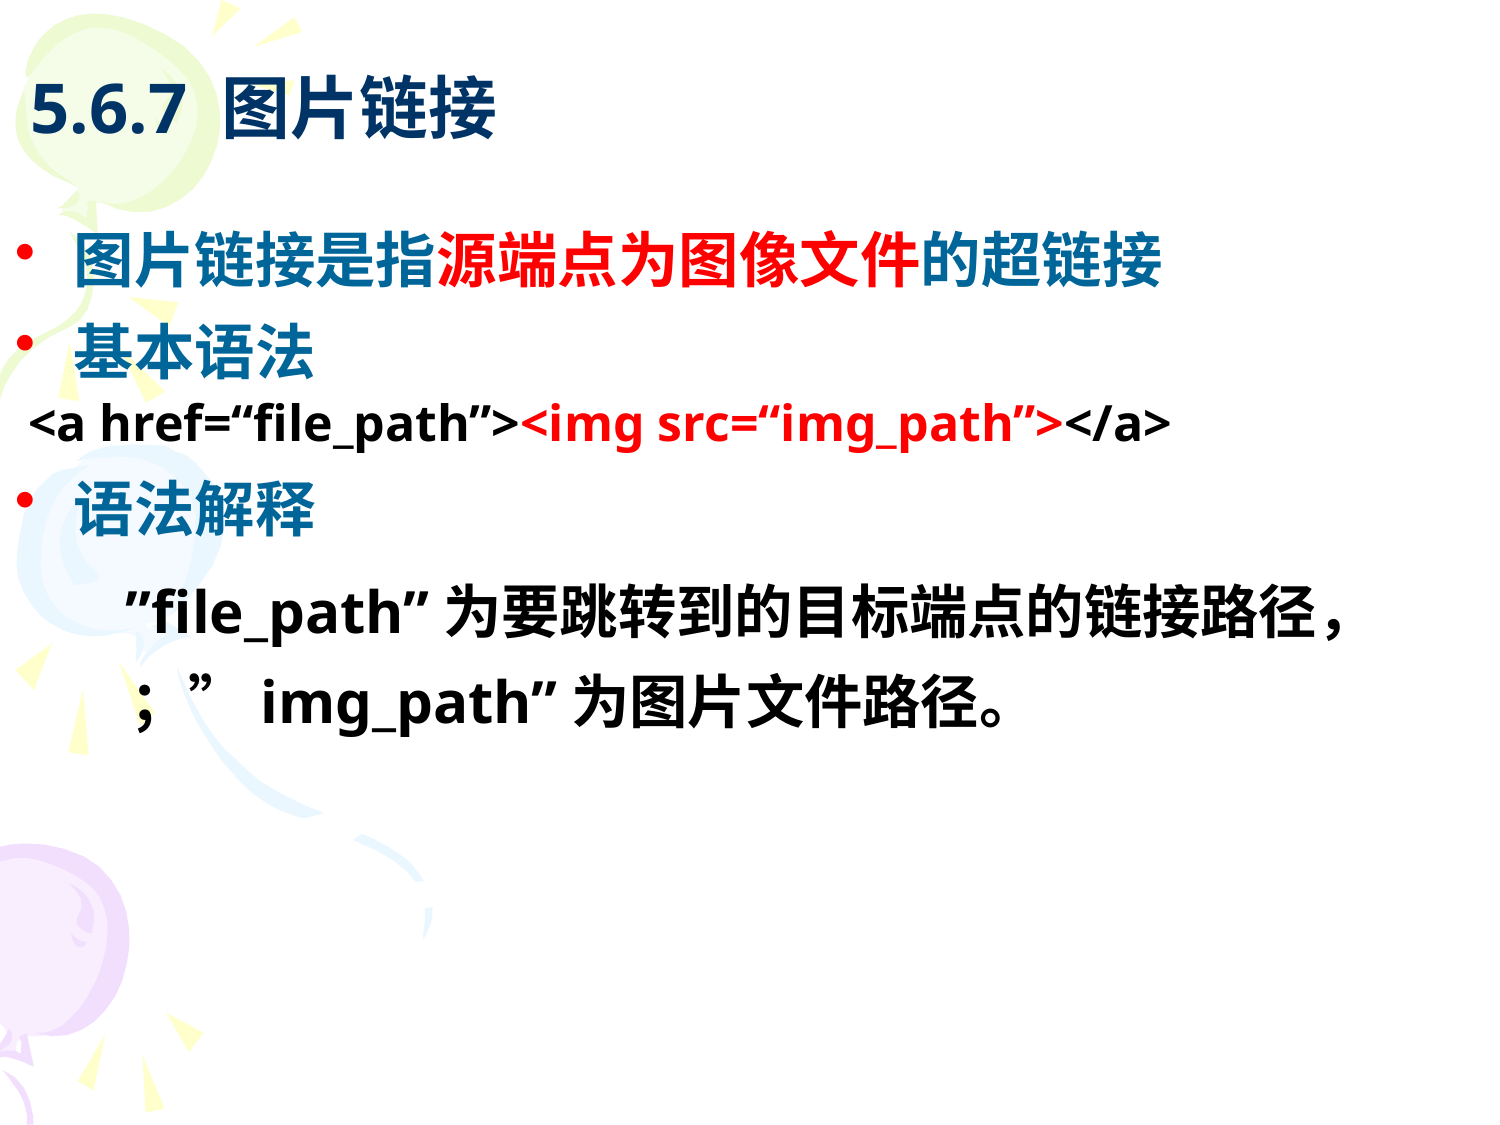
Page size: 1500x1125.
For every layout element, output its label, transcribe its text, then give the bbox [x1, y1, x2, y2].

title 5.6.7 图片链接 [15, 42, 1438, 156]
list 图片链接是指源端点为图像文件的超链接 基本语法 <a href=“file_path”><img src=“img_path”></a> 语法解释 ”file_path”为要跳转到的目标端点的链接路径， ；”img_path”为图片文件路径。 [0, 196, 1500, 1125]
